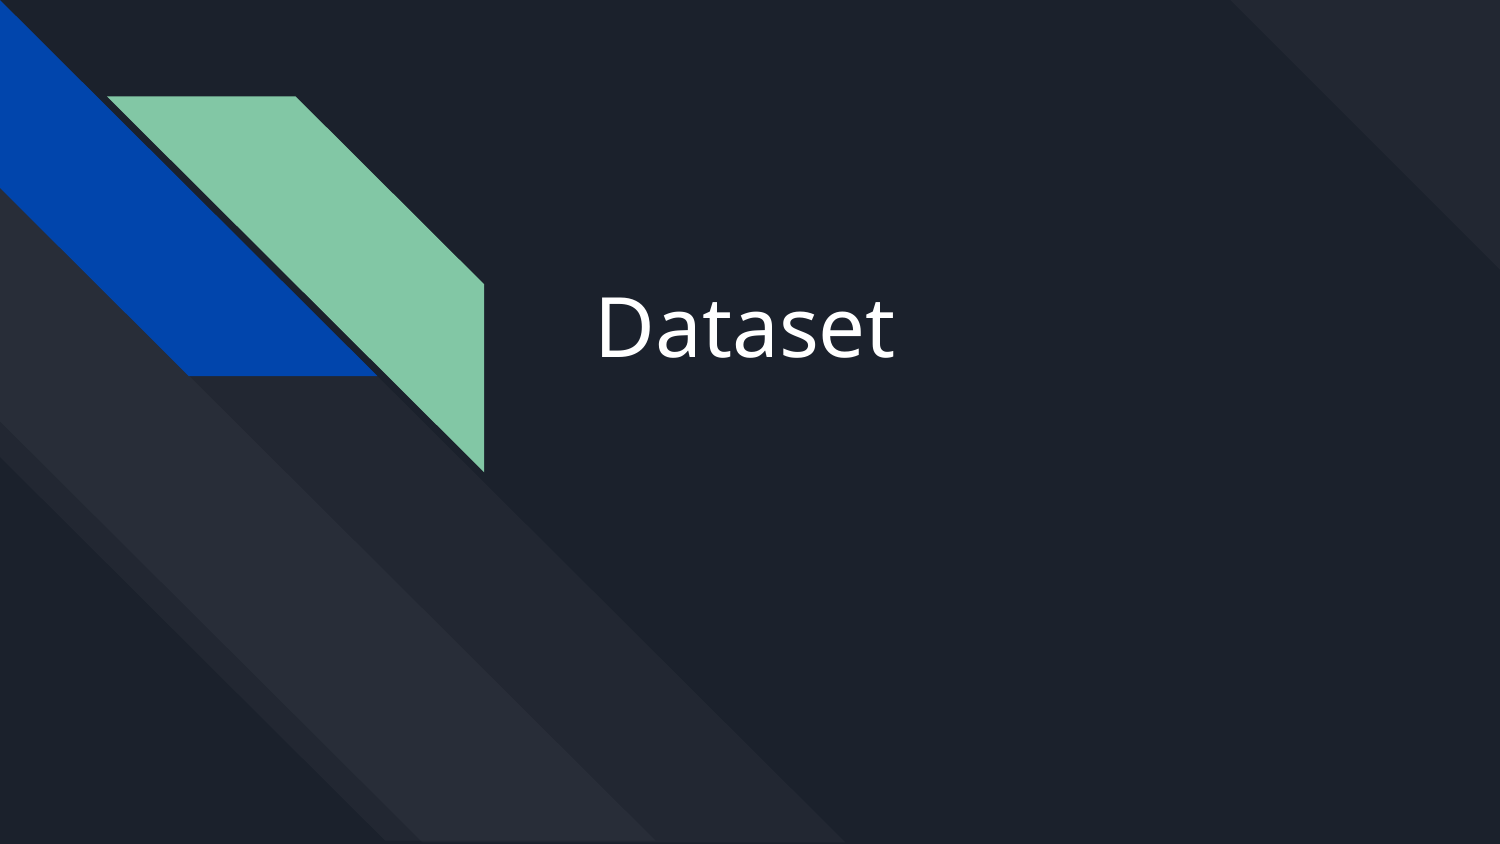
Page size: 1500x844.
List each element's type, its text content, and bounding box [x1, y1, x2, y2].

text_box Dataset [580, 258, 1404, 518]
